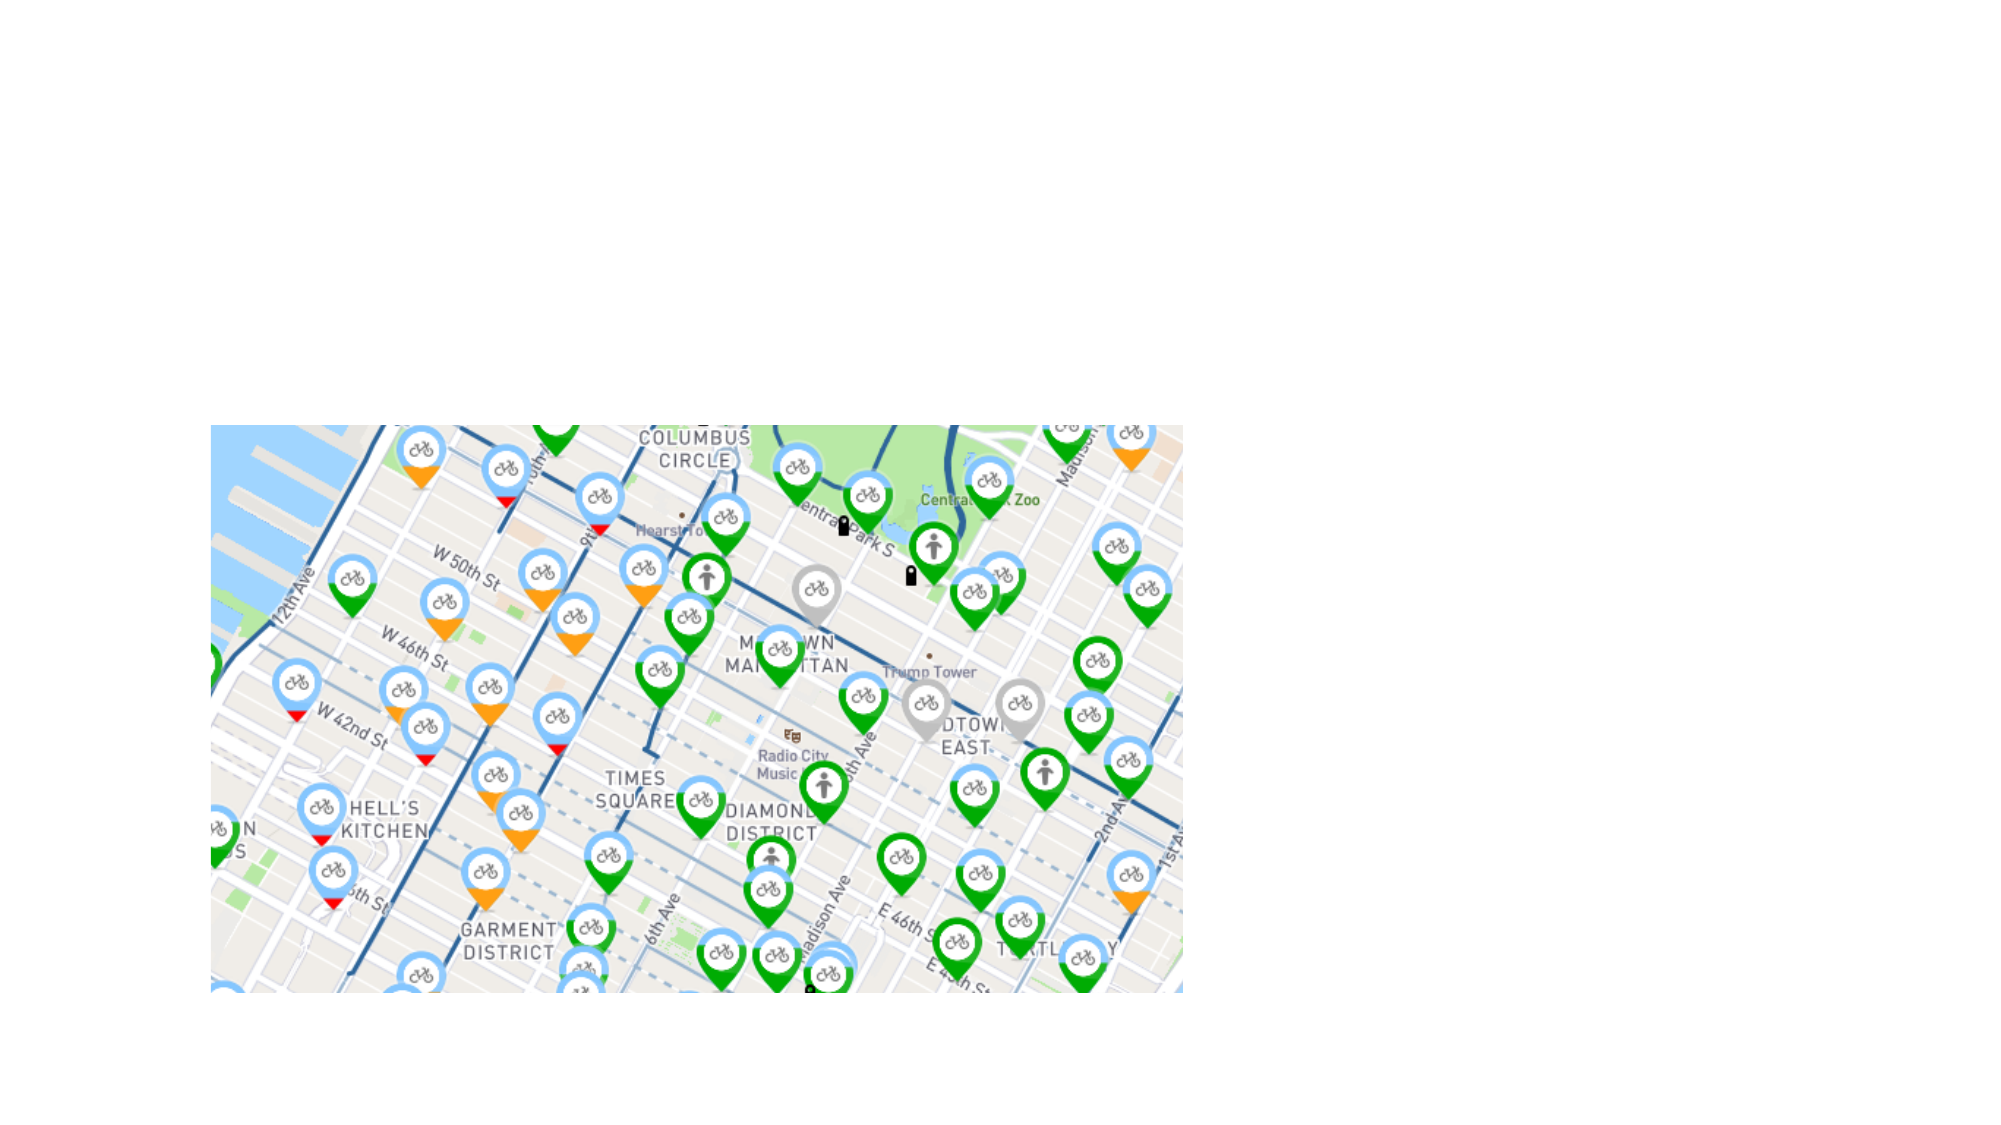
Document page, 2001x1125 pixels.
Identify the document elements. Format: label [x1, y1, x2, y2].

picture [210, 424, 1183, 993]
